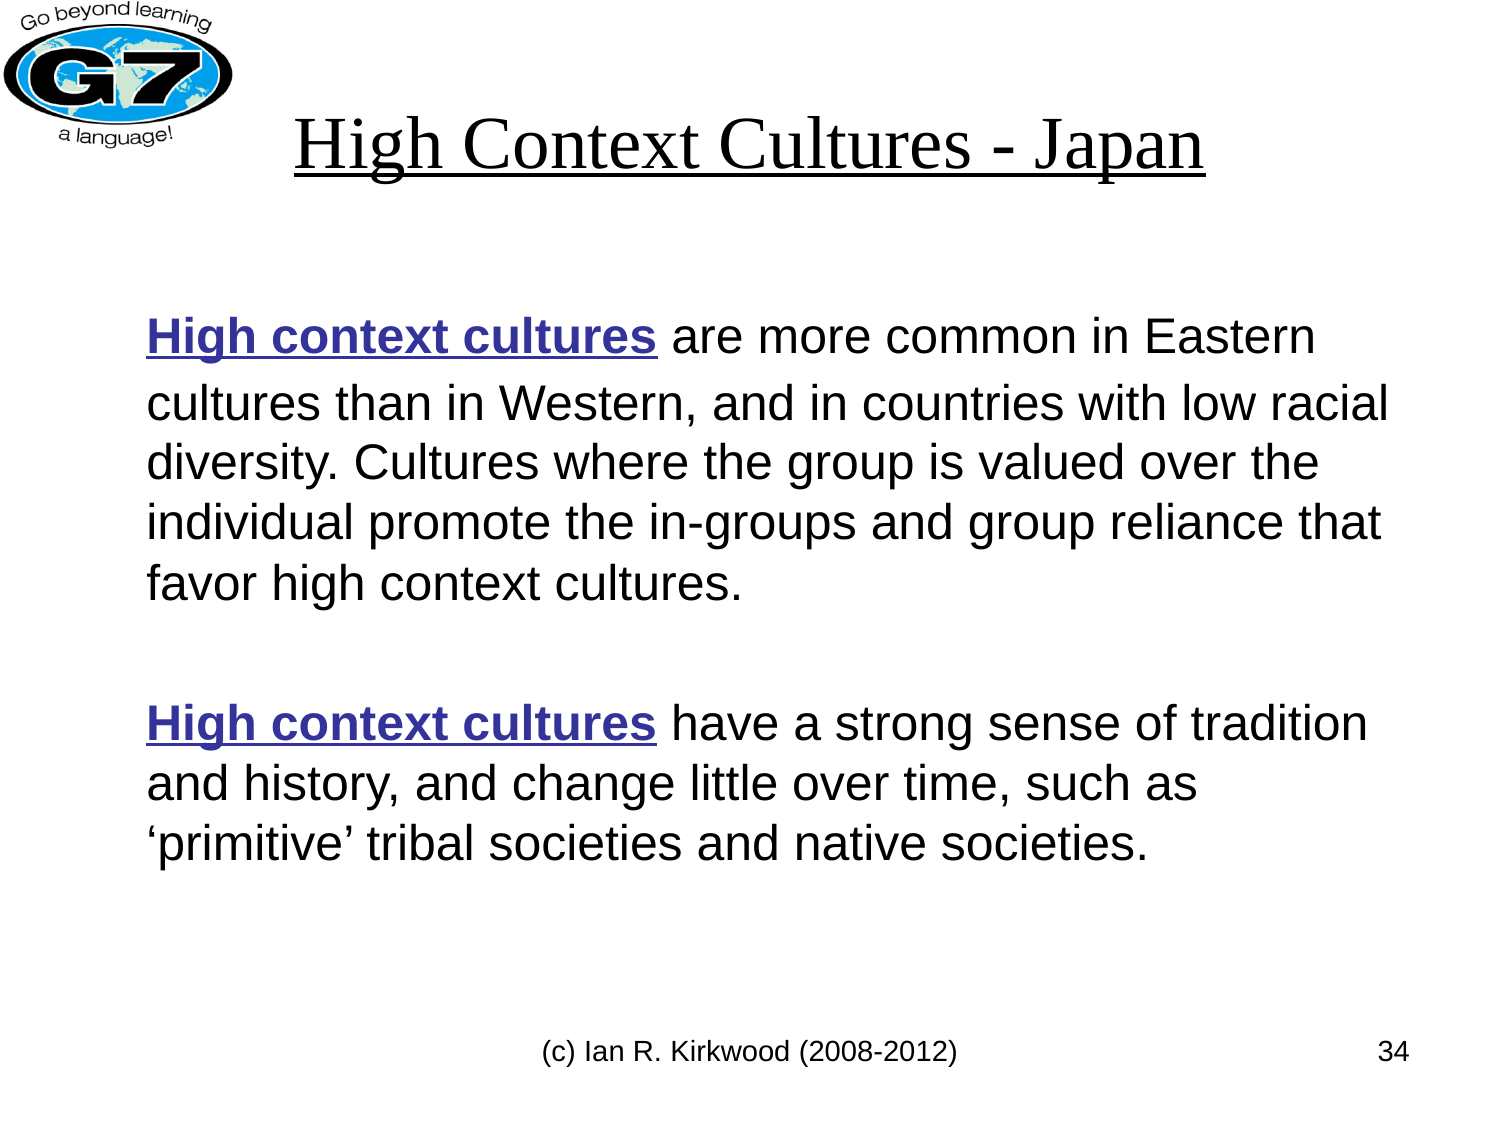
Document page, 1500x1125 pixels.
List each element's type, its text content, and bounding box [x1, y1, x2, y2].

list High context cultures are more common in Eastern cultures than in Western, and in countries with low racial diversity. Cultures where the group is valued over the individual promote the in-groups and group reliance that favor high context cultures. High context cultures have a strong sense of tradition and history, and change little over time, such as ‘primitive’ tribal societies and native societies. [75, 262, 1425, 1005]
title High Context Cultures - Japan [75, 45, 1425, 233]
footer (c) Ian R. Kirkwood (2008-2012) [512, 1024, 988, 1103]
picture [0, 0, 237, 150]
slide_number 34 [1074, 1024, 1425, 1103]
